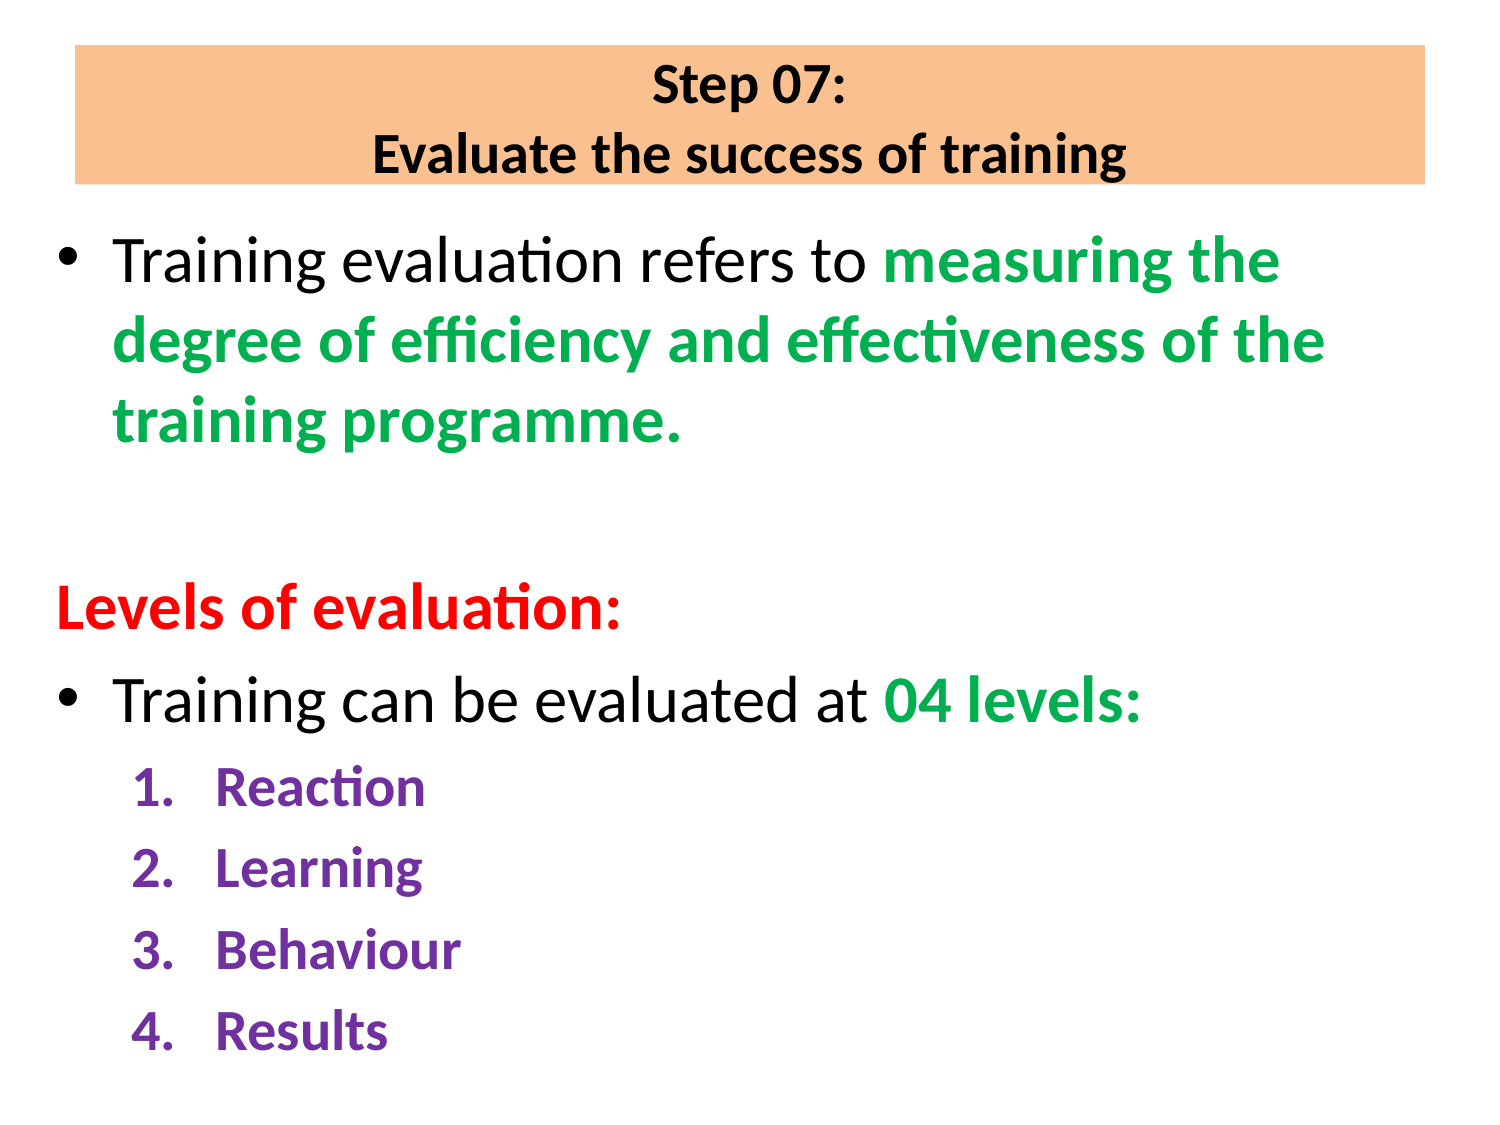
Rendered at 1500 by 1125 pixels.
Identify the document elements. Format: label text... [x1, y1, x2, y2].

title Step 07: Evaluate the success of training [75, 45, 1425, 185]
list Training evaluation refers to measuring the degree of efficiency and effectiveness of the training programme. Levels of evaluation: Training can be evaluated at 04 levels: Reaction Learning Behaviour Results [41, 208, 1459, 1094]
